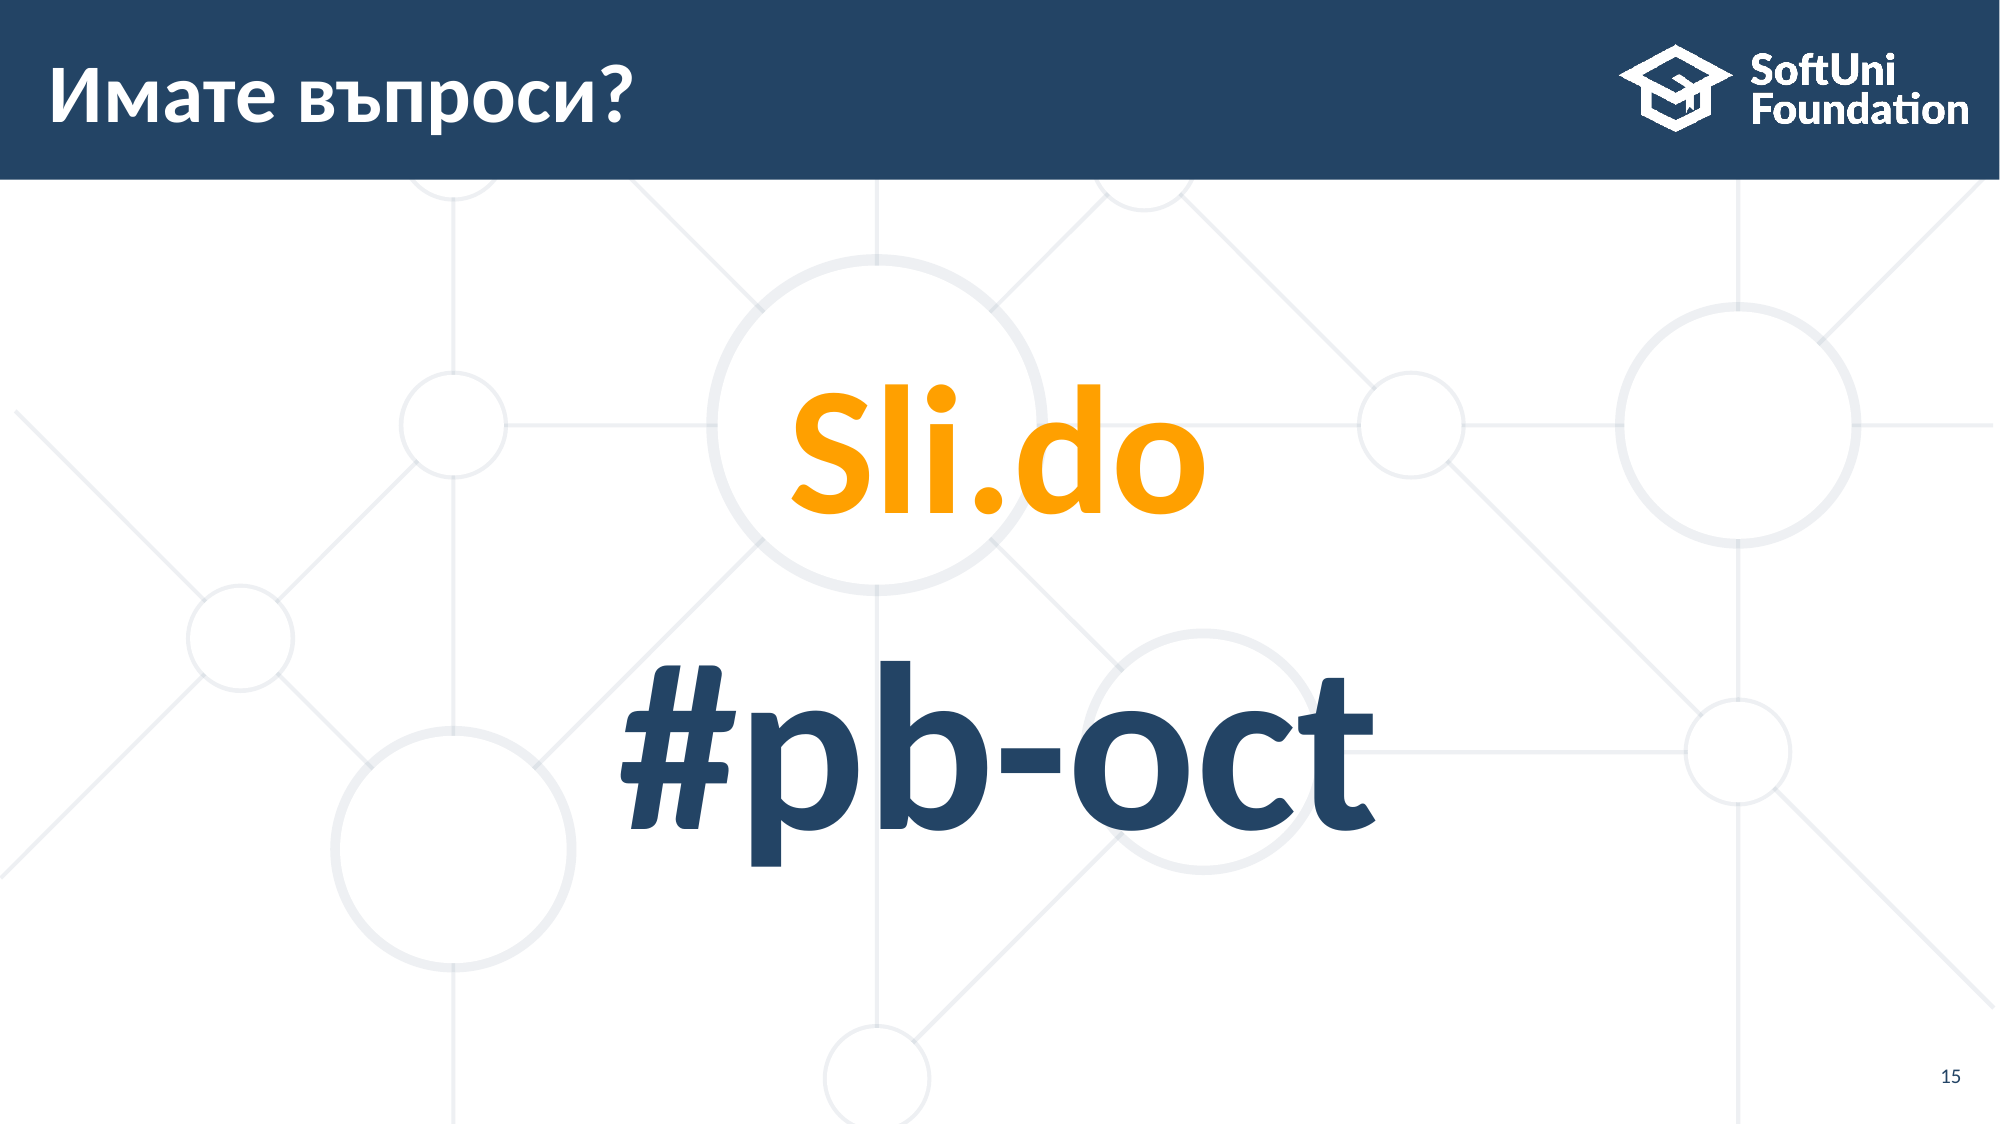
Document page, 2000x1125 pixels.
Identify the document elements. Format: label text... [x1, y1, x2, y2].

list Sli.do #pb-oct [31, 188, 1968, 1071]
title Имате въпроси? [31, 16, 1591, 162]
slide_number 15 [1896, 1049, 1968, 1101]
picture [1618, 44, 1968, 132]
